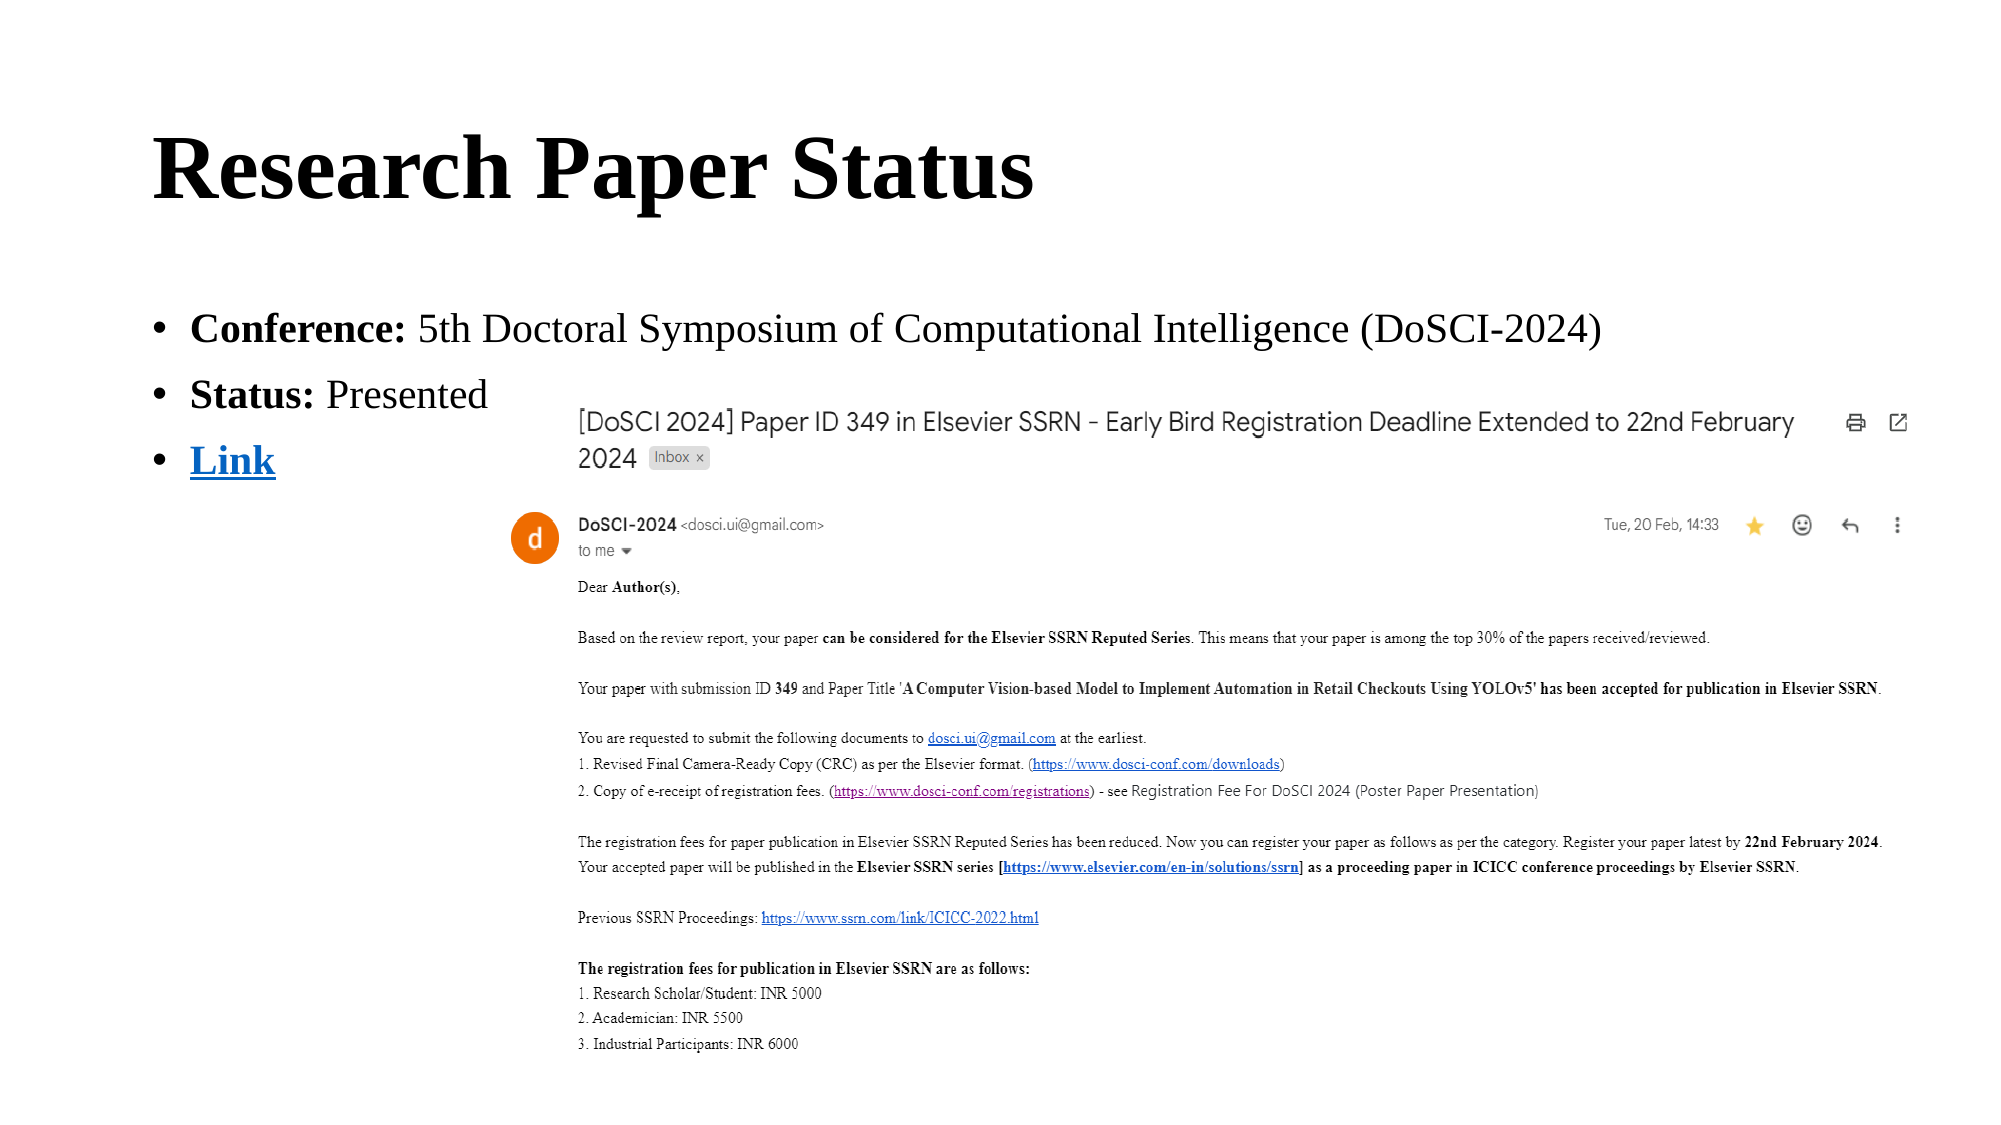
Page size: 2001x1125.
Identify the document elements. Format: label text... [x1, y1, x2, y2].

picture [504, 382, 1926, 1053]
list Conference: 5th Doctoral Symposium of Computational Intelligence (DoSCI-2024) Status: Presented Link [137, 299, 1863, 1014]
title Research Paper Status [137, 59, 1863, 278]
